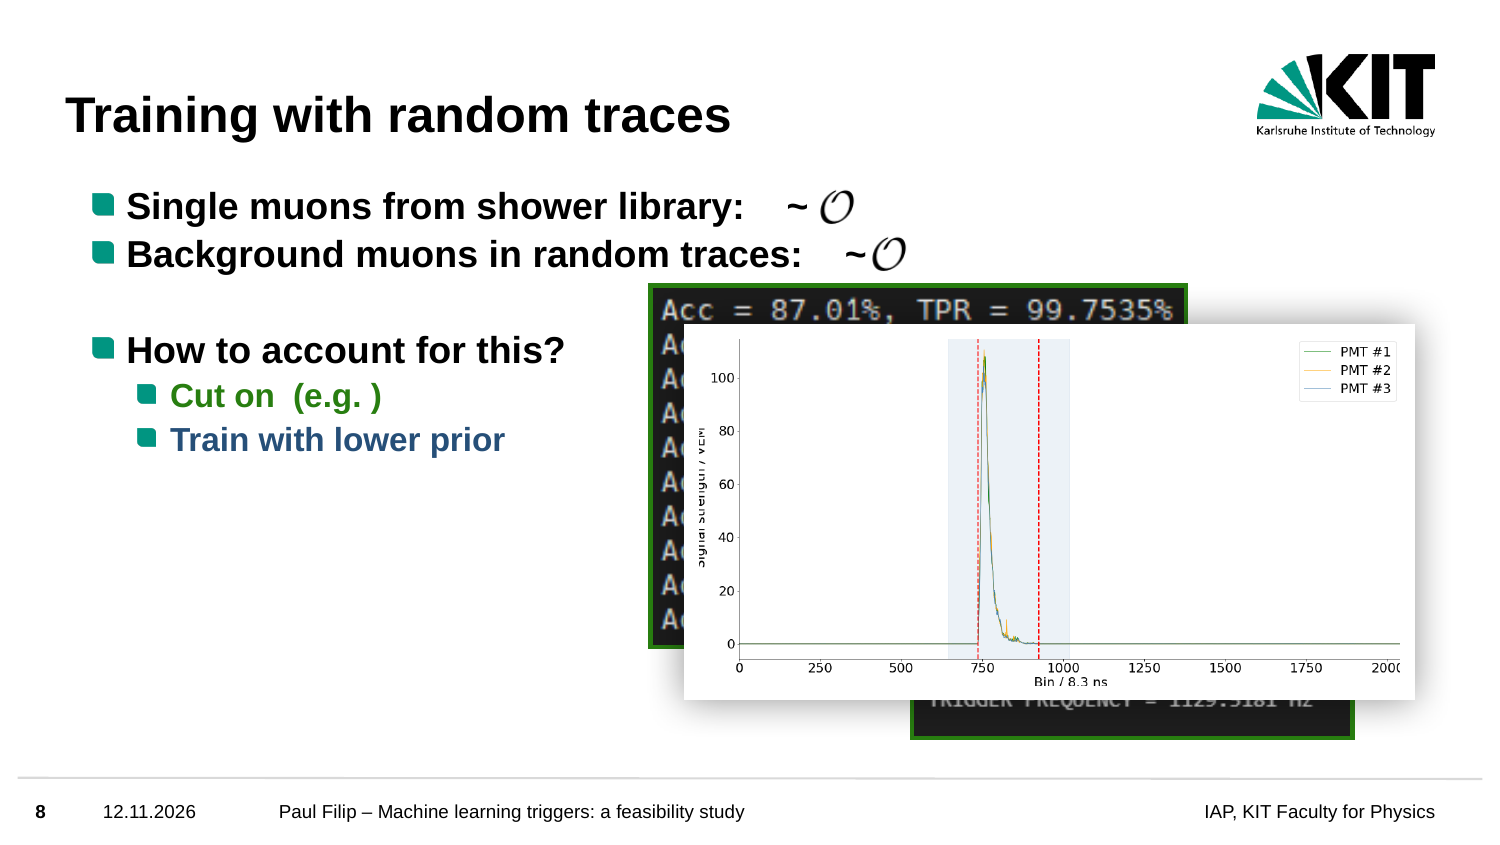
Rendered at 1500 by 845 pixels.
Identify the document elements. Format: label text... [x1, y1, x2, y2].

picture [92, 193, 114, 218]
picture [1257, 54, 1435, 137]
picture [818, 187, 859, 226]
picture [137, 428, 156, 449]
picture [92, 241, 114, 266]
picture [691, 331, 1408, 693]
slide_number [102, 778, 272, 844]
slide_number 8 [35, 778, 89, 844]
picture [137, 384, 156, 406]
title Training with random traces [64, 48, 1192, 144]
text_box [650, 284, 1354, 739]
picture [92, 337, 114, 361]
picture [869, 235, 910, 273]
